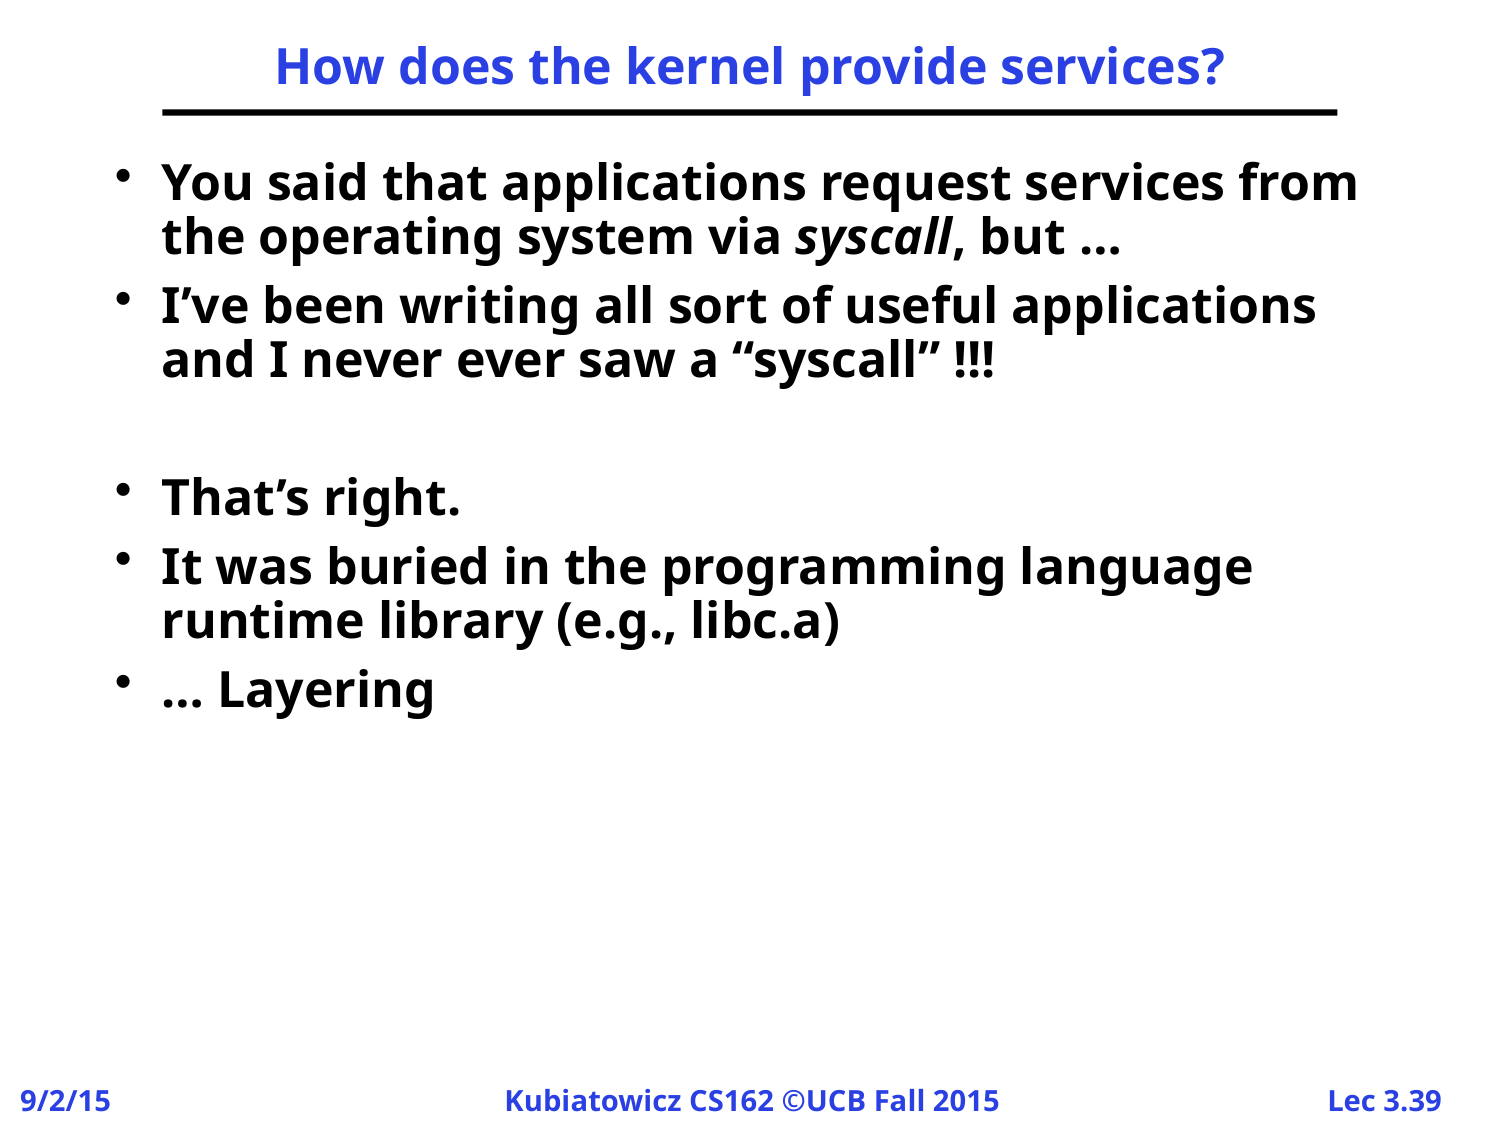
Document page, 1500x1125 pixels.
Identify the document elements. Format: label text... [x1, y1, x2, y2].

list You said that applications request services from the operating system via syscall, but … I’ve been writing all sort of useful applications and I never ever saw a “syscall” !!! That’s right. It was buried in the programming language runtime library (e.g., libc.a) … Layering [99, 149, 1400, 988]
title How does the kernel provide services? [162, 24, 1338, 113]
